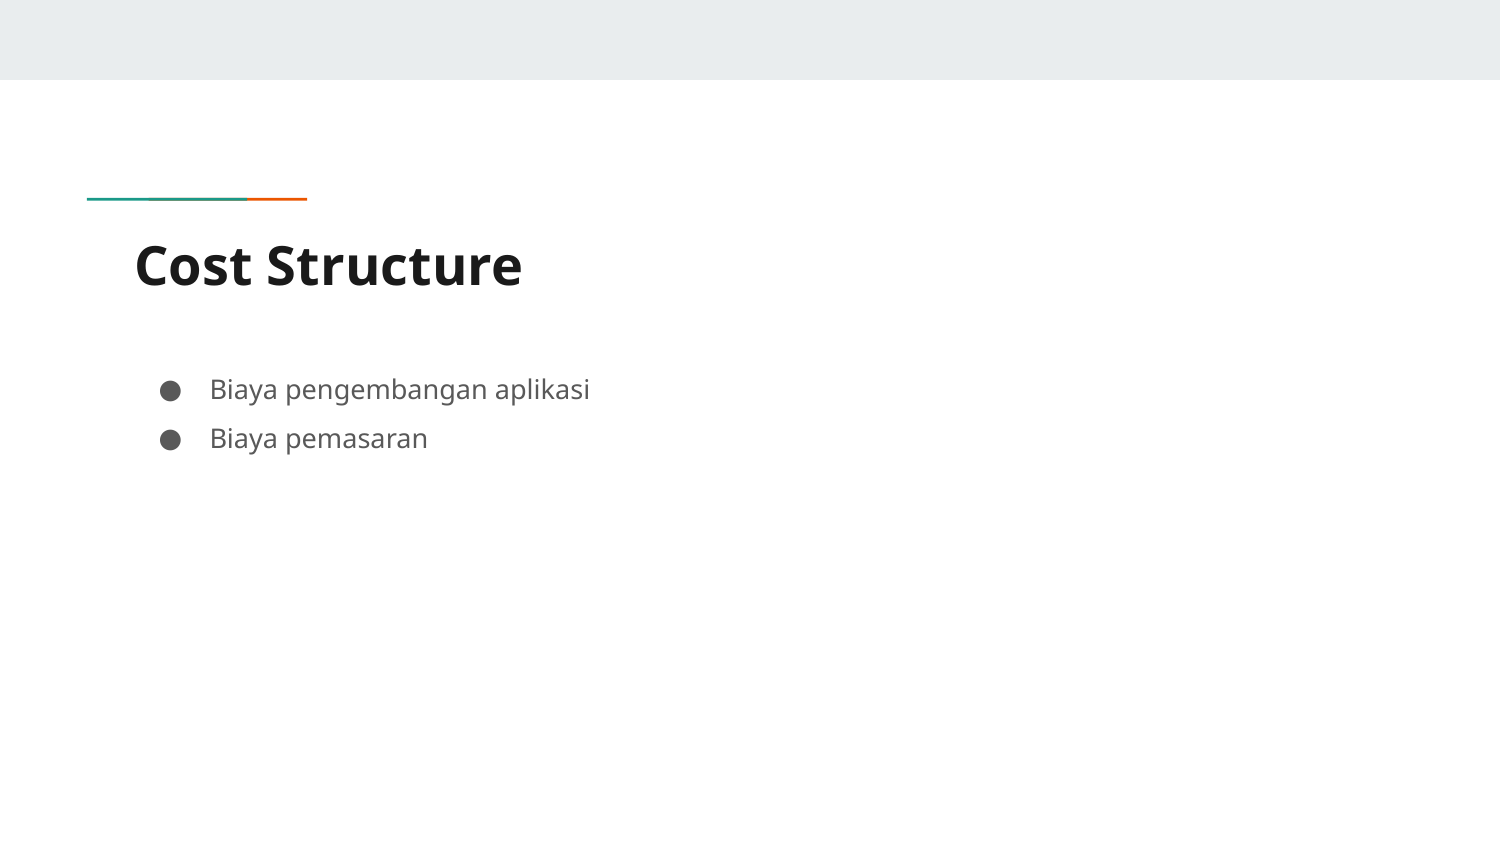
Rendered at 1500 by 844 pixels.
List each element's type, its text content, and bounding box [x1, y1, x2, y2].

list Biaya pengembangan aplikasi Biaya pemasaran [119, 341, 1381, 712]
title Cost Structure [119, 216, 1381, 305]
